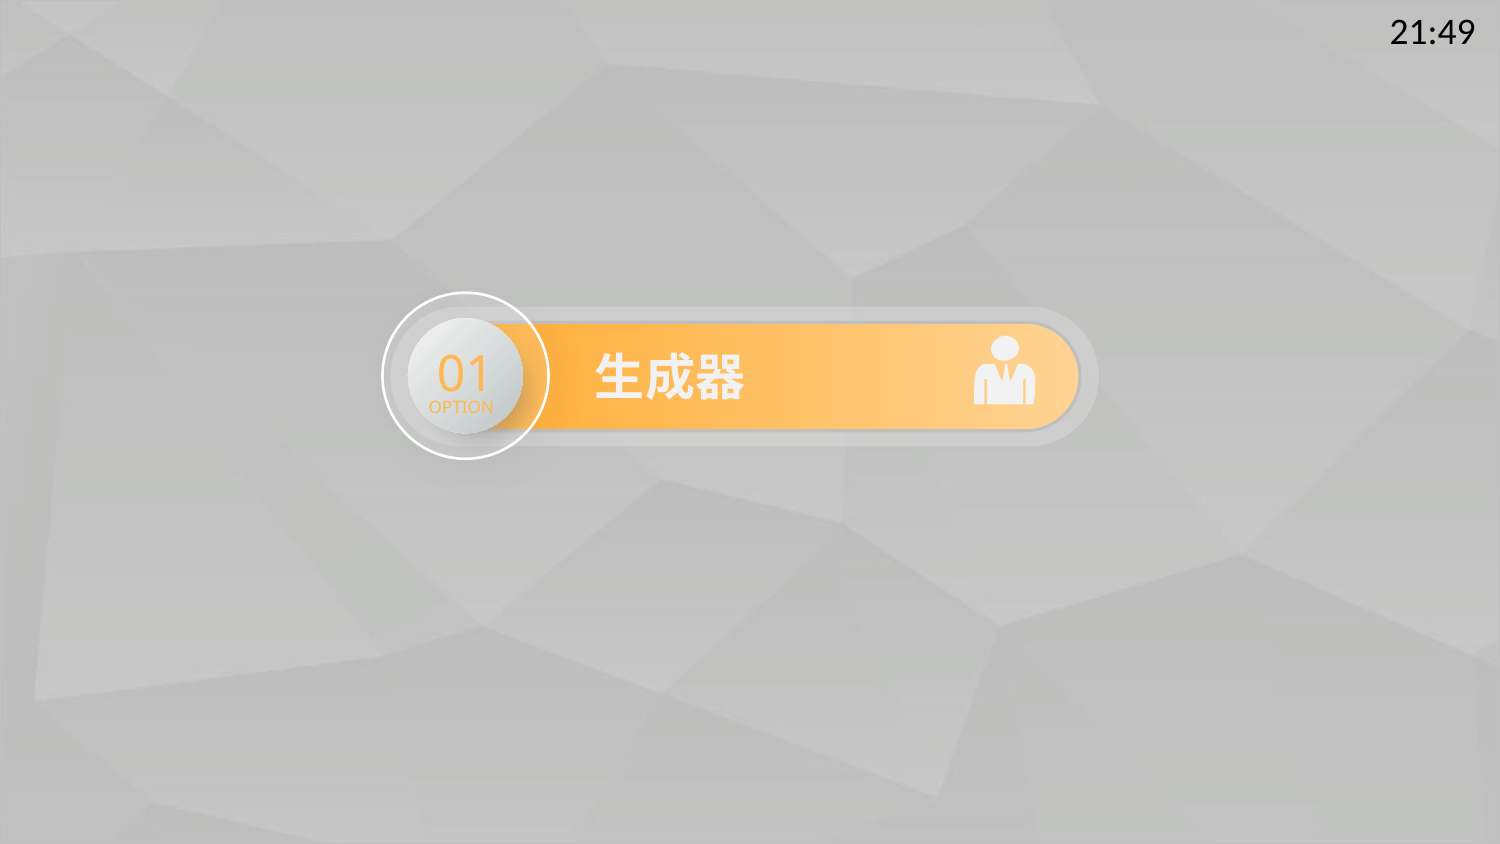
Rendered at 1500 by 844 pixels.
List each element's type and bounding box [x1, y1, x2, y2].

text_box [580, 335, 1036, 414]
picture [1, 1, 1499, 843]
text_box [382, 292, 575, 519]
text_box [575, 306, 1099, 447]
